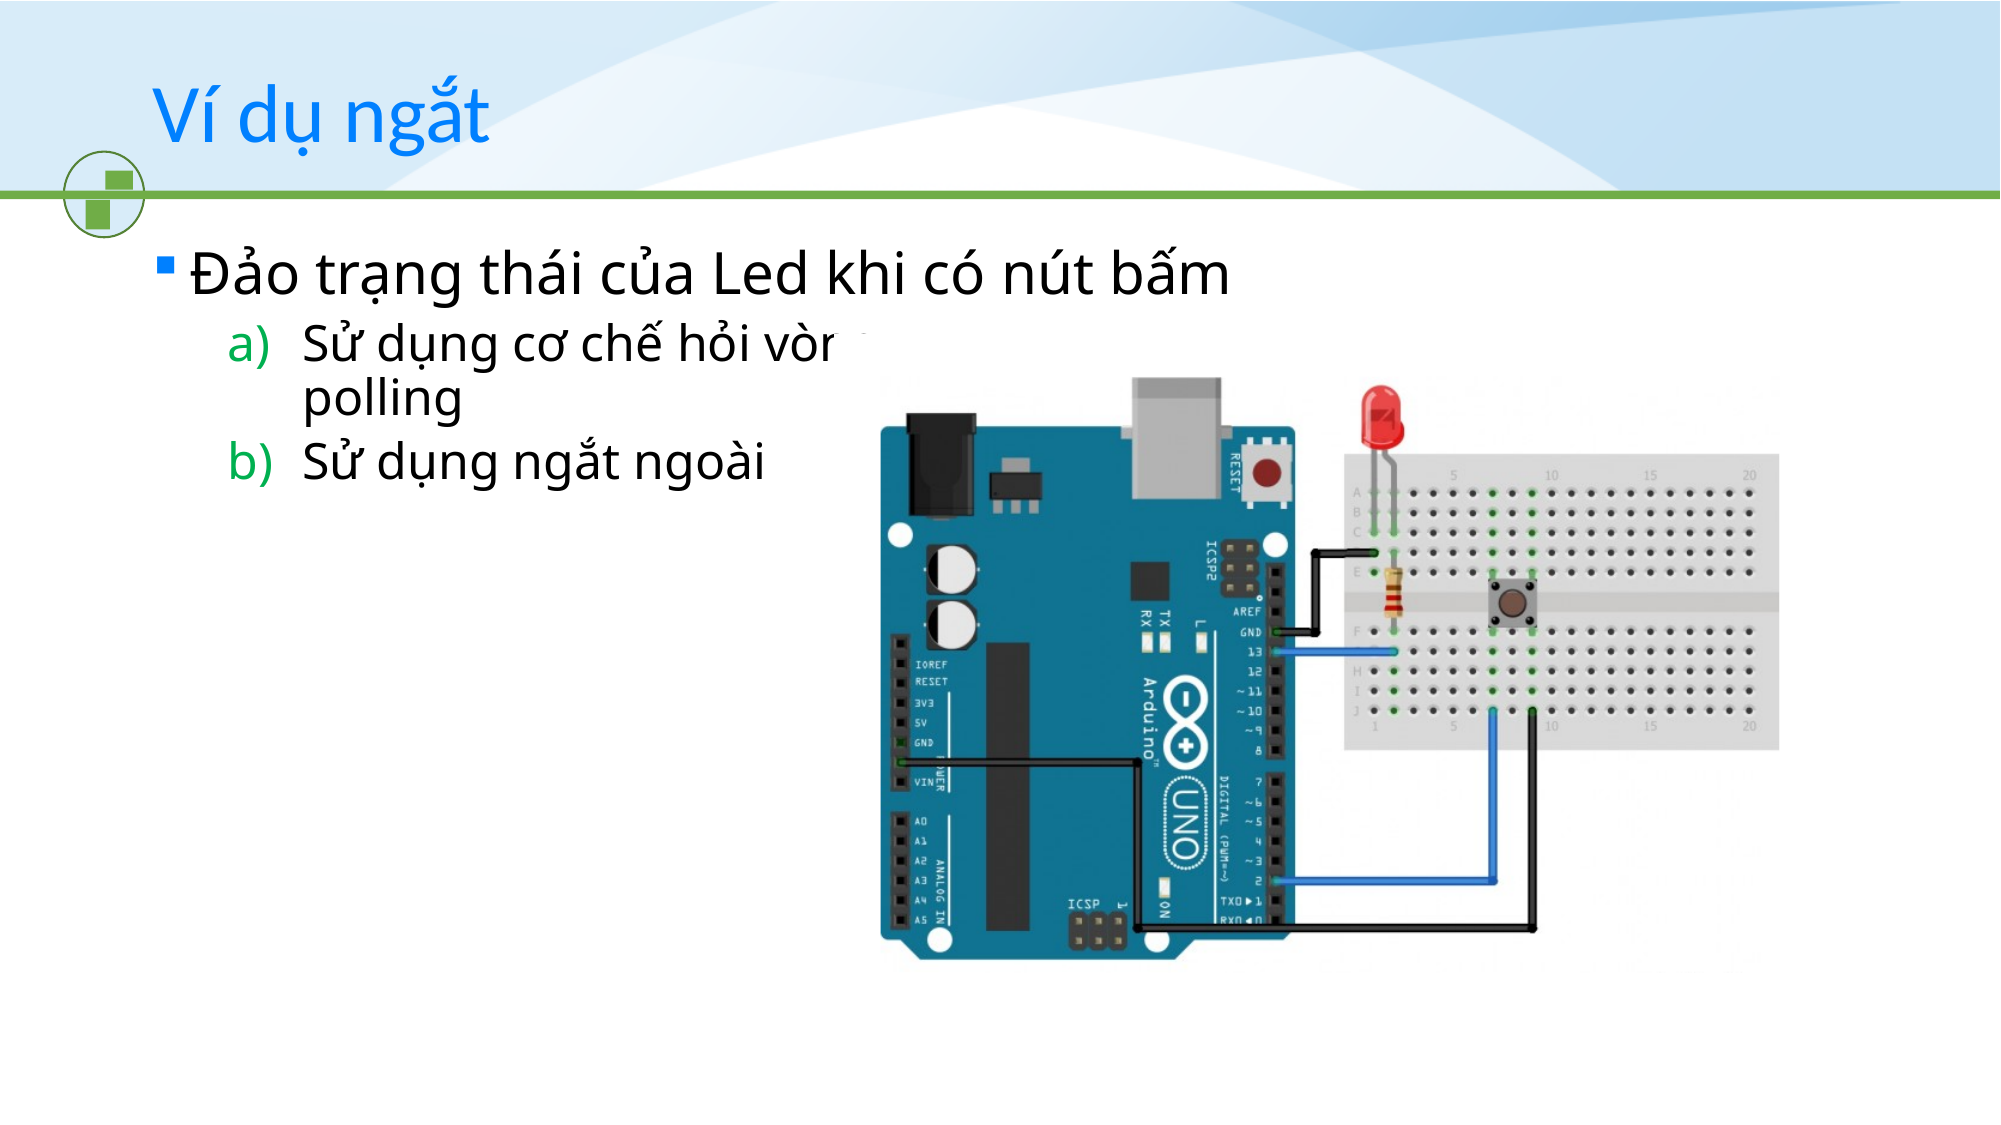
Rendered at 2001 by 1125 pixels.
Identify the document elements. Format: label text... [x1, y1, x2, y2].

picture [0, 1, 2000, 190]
list Đảo trạng thái của Led khi có nút bấm Sử dụng cơ chế hỏi vòng polling Sử dụng ngắt ngoài [137, 237, 1863, 1034]
title Ví dụ ngắt [137, 59, 1863, 171]
picture [834, 334, 1832, 973]
